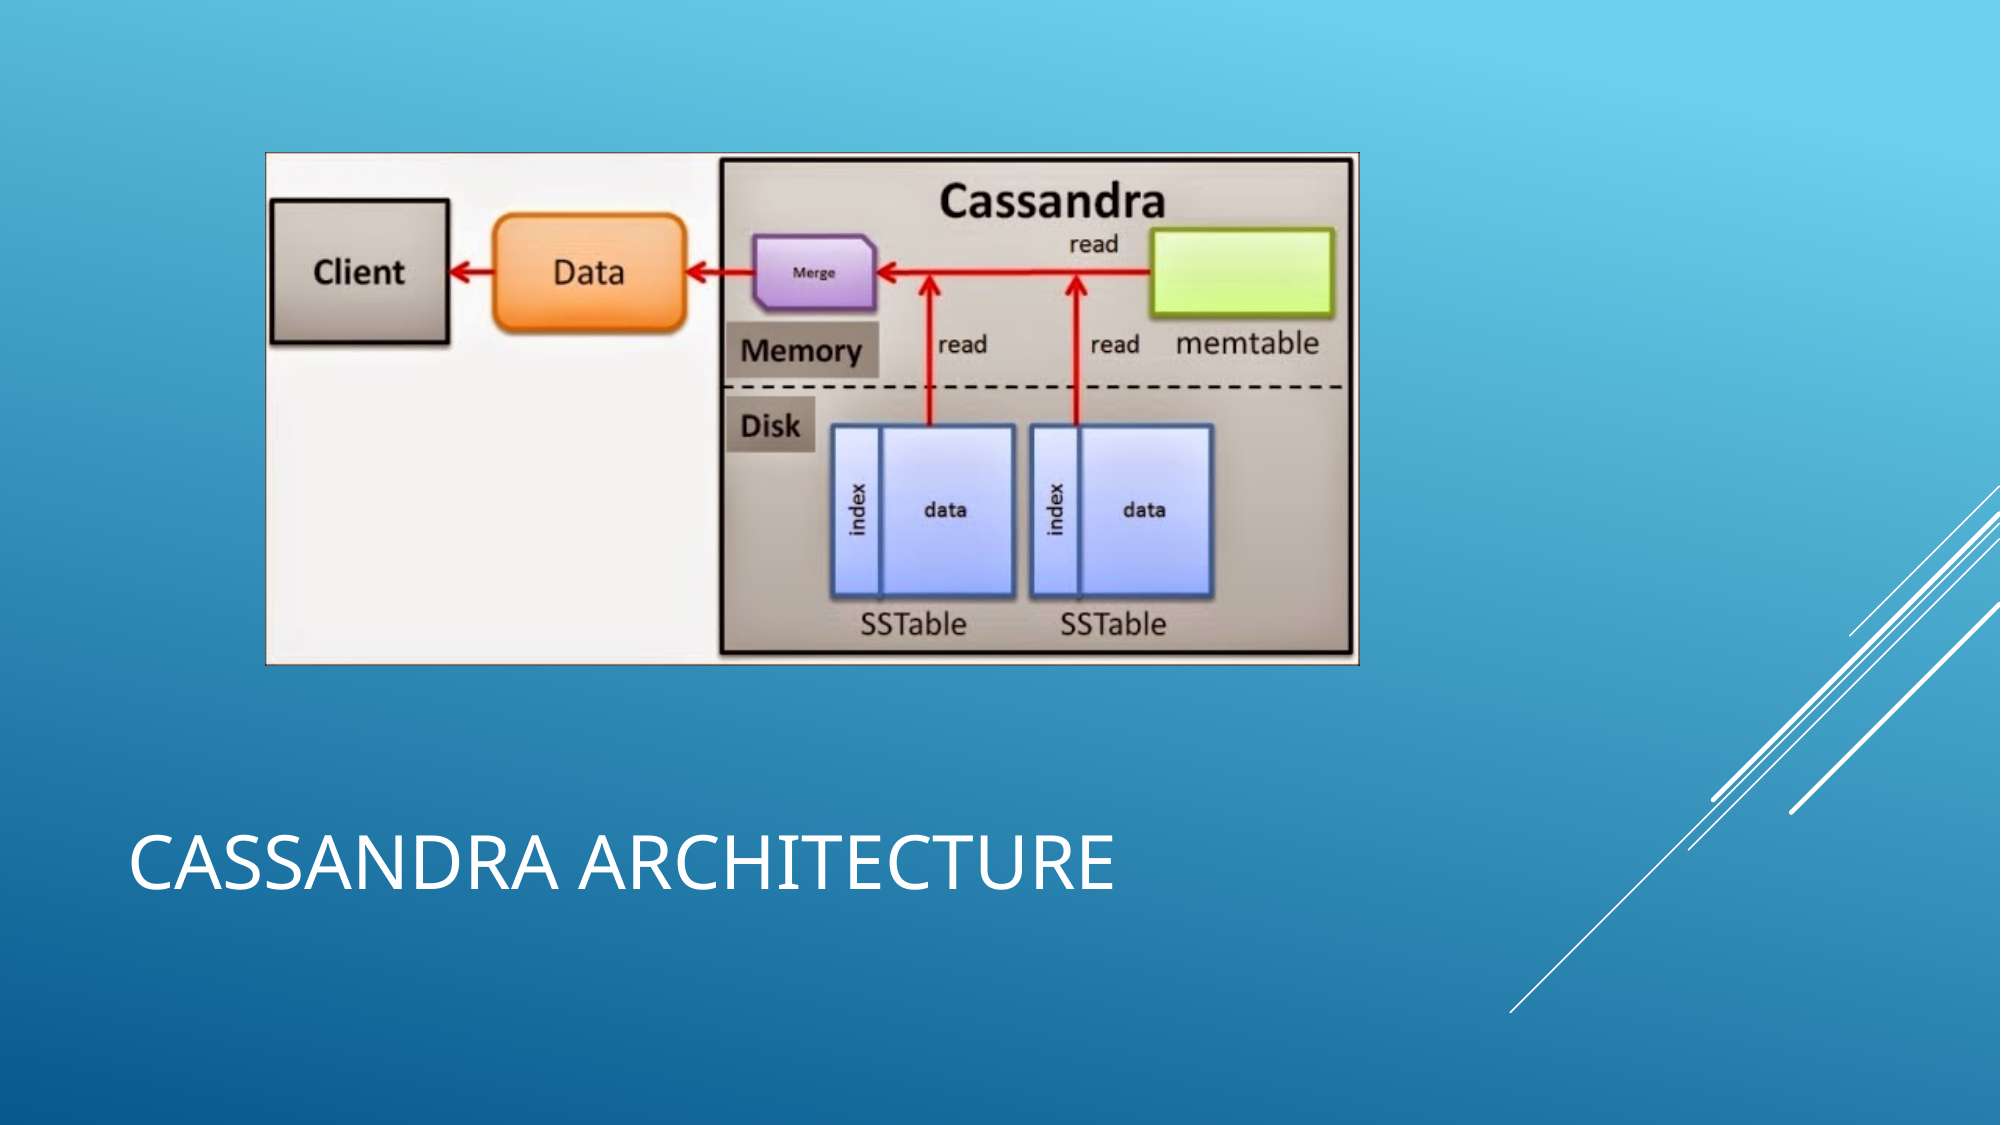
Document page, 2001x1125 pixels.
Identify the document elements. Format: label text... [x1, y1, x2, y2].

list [265, 152, 1360, 666]
title Cassandra Architecture [112, 736, 1513, 984]
